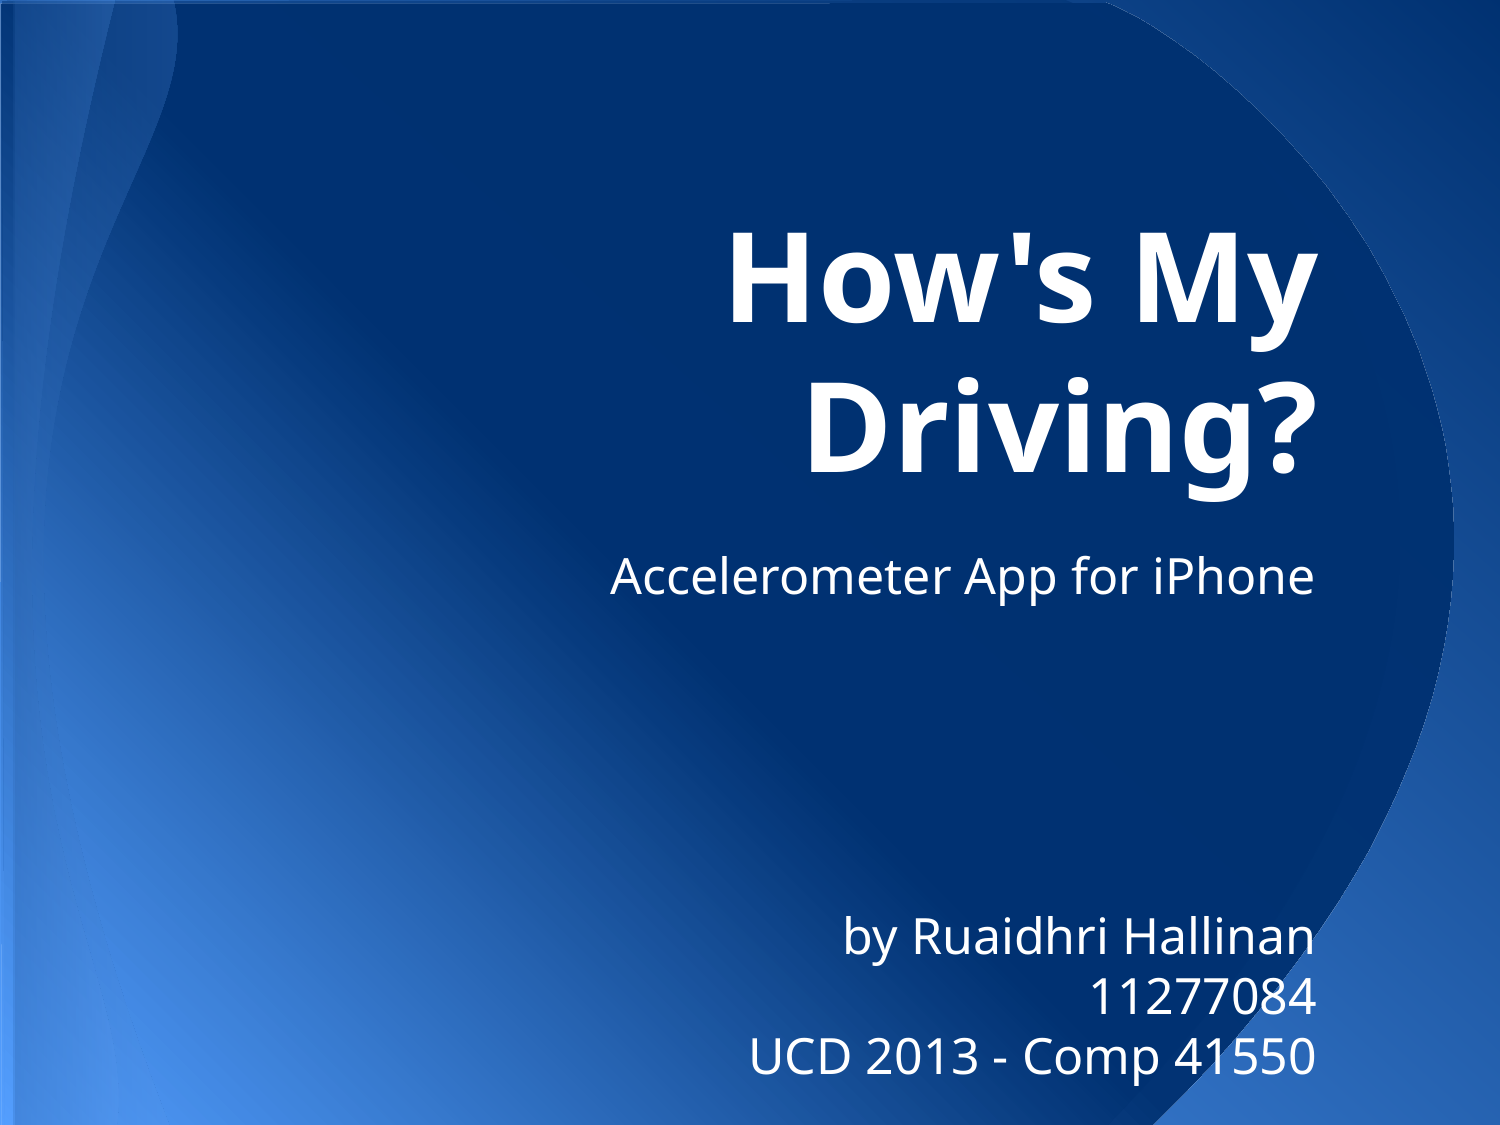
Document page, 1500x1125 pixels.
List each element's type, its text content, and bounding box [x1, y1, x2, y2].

title How's My Driving? [177, 271, 1335, 513]
subtitle Accelerometer App for iPhone by Ruaidhri Hallinan 11277084 UCD 2013 - Comp 41550 [177, 530, 1332, 682]
